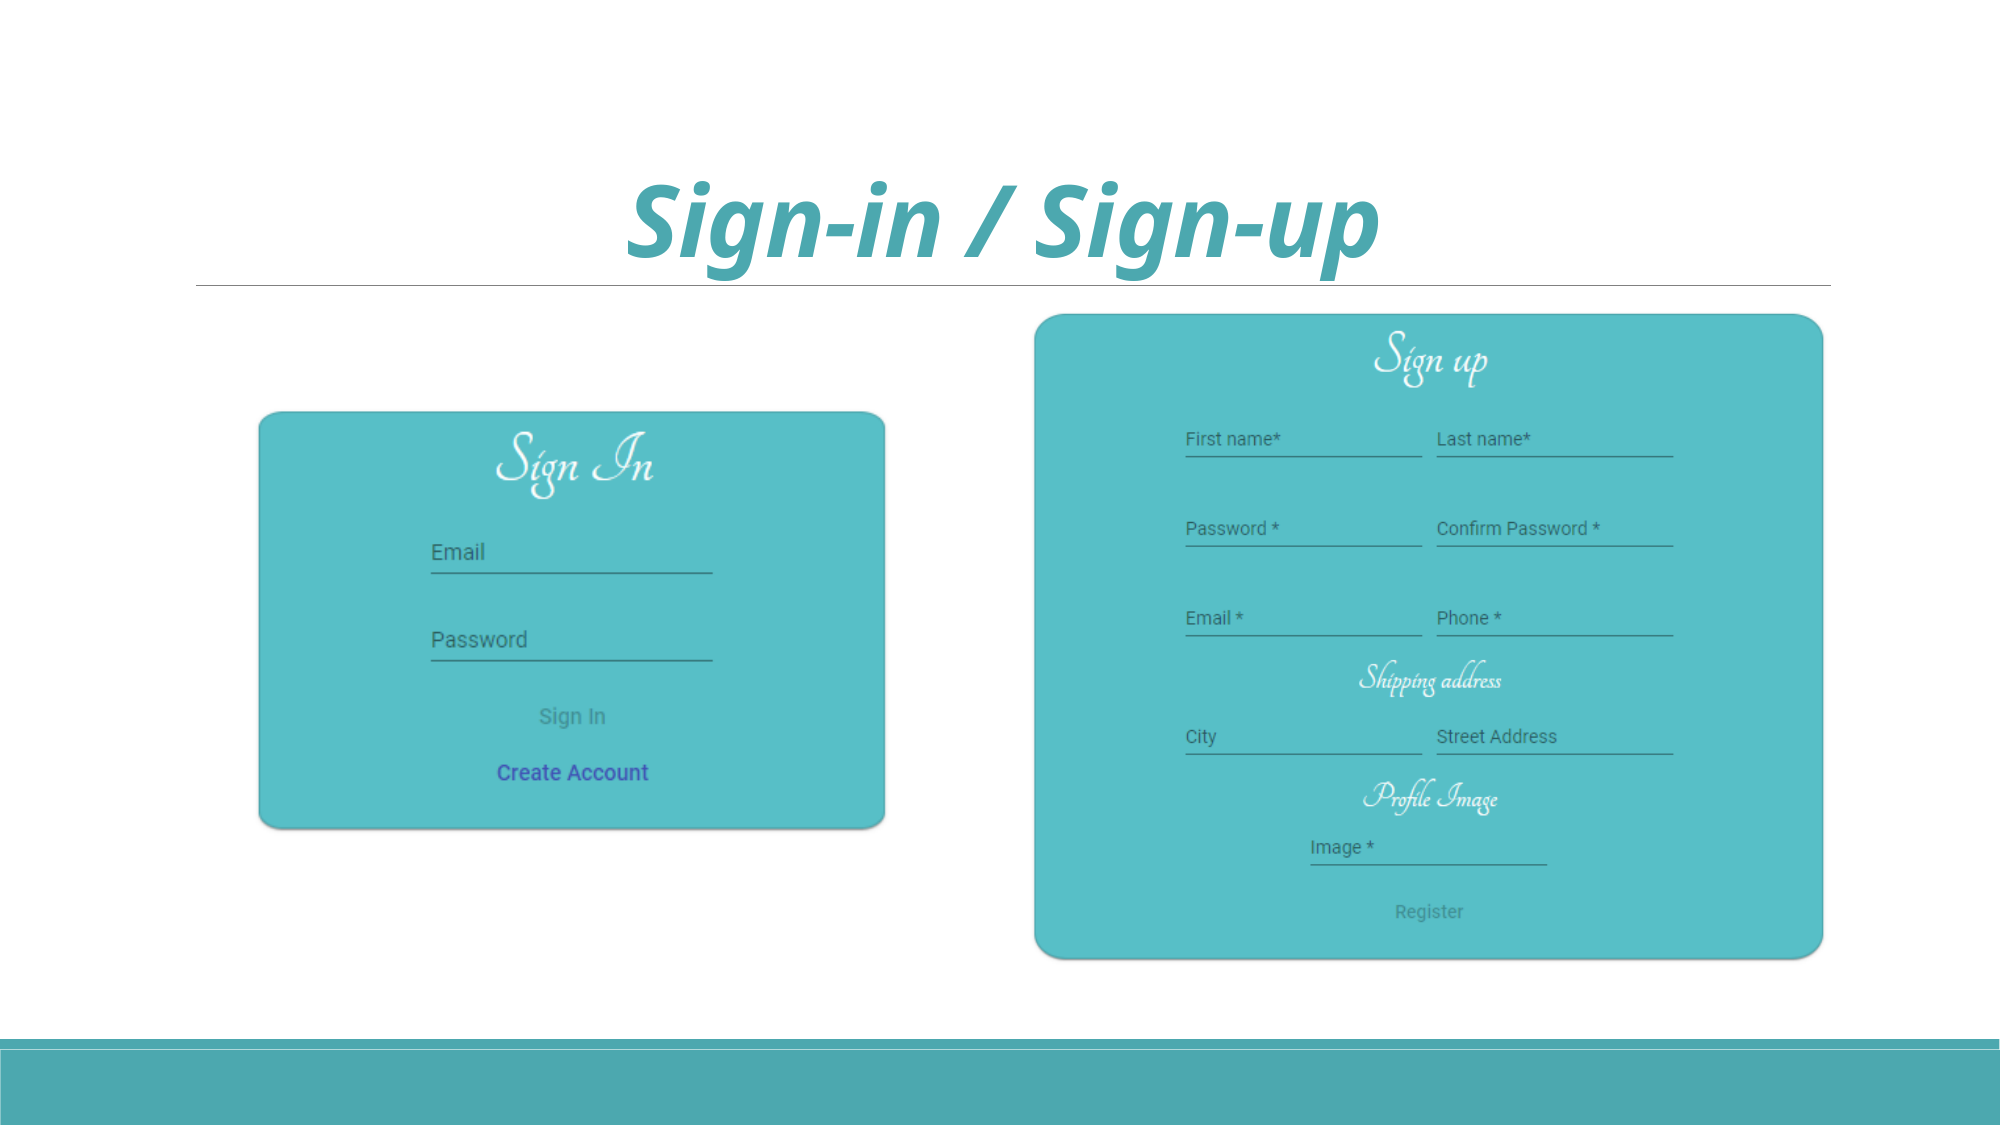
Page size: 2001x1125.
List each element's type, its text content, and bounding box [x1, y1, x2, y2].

picture [247, 406, 890, 841]
title Sign-in / Sign-up [180, 47, 1830, 285]
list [1023, 310, 1831, 971]
